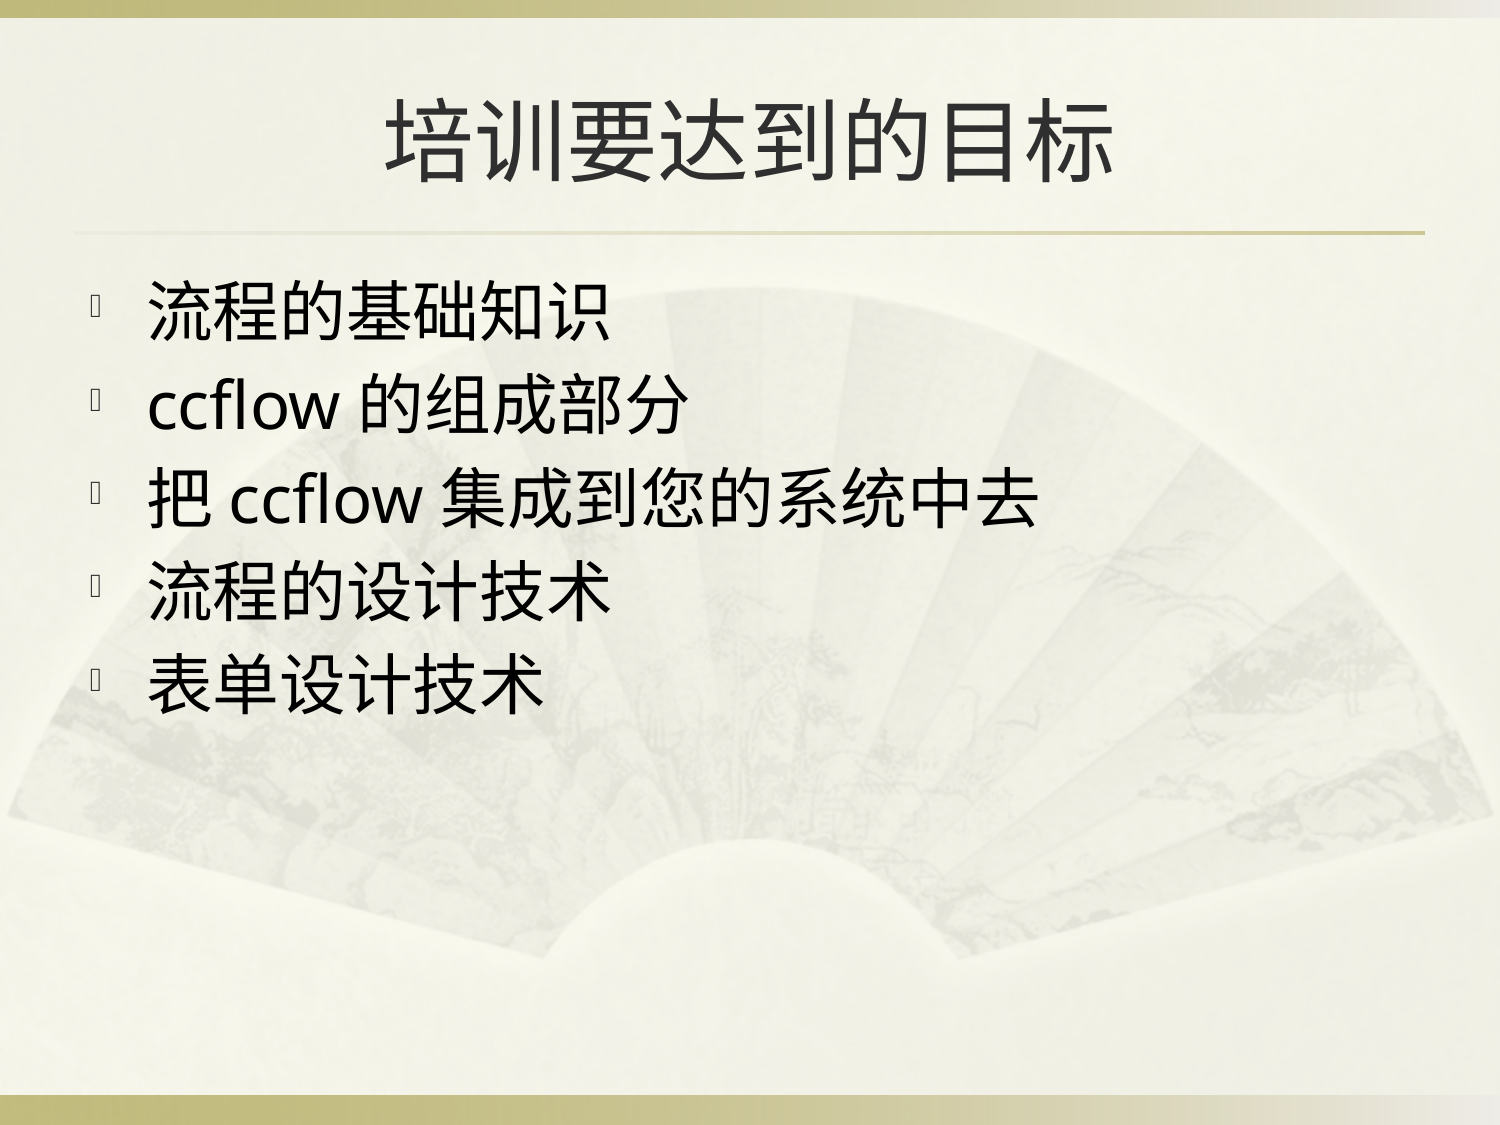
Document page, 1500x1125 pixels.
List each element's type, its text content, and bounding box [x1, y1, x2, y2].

title 培训要达到的目标 [75, 45, 1425, 233]
list 流程的基础知识 ccflow的组成部分 把ccflow集成到您的系统中去 流程的设计技术 表单设计技术 [75, 262, 1425, 1032]
